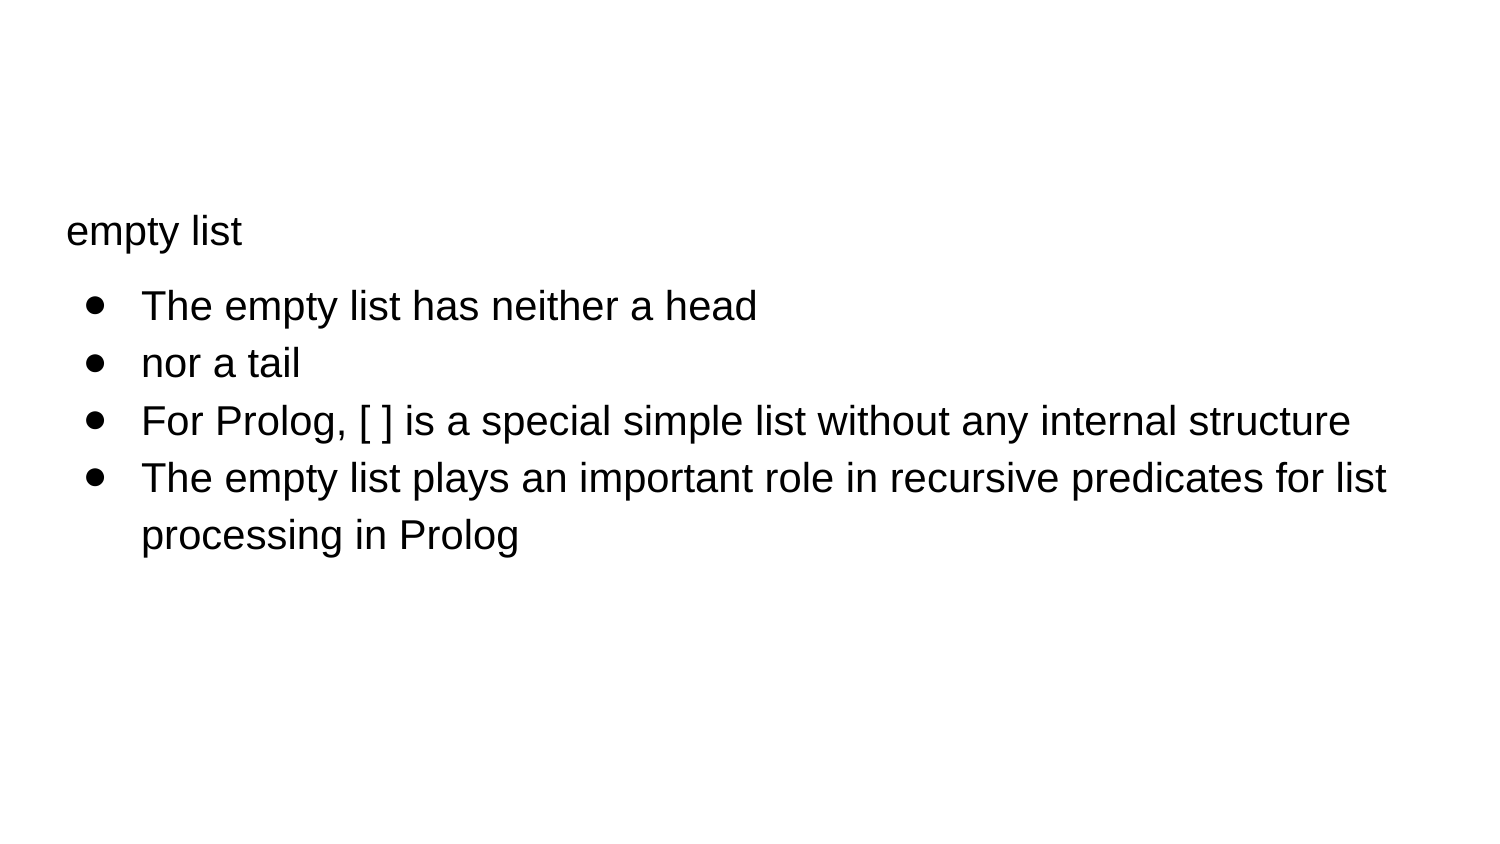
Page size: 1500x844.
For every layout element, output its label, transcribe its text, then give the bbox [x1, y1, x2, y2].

list empty list The empty list has neither a head nor a tail For Prolog, [ ] is a special simple list without any internal structure The empty list plays an important role in recursive predicates for list processing in Prolog [51, 189, 1449, 750]
